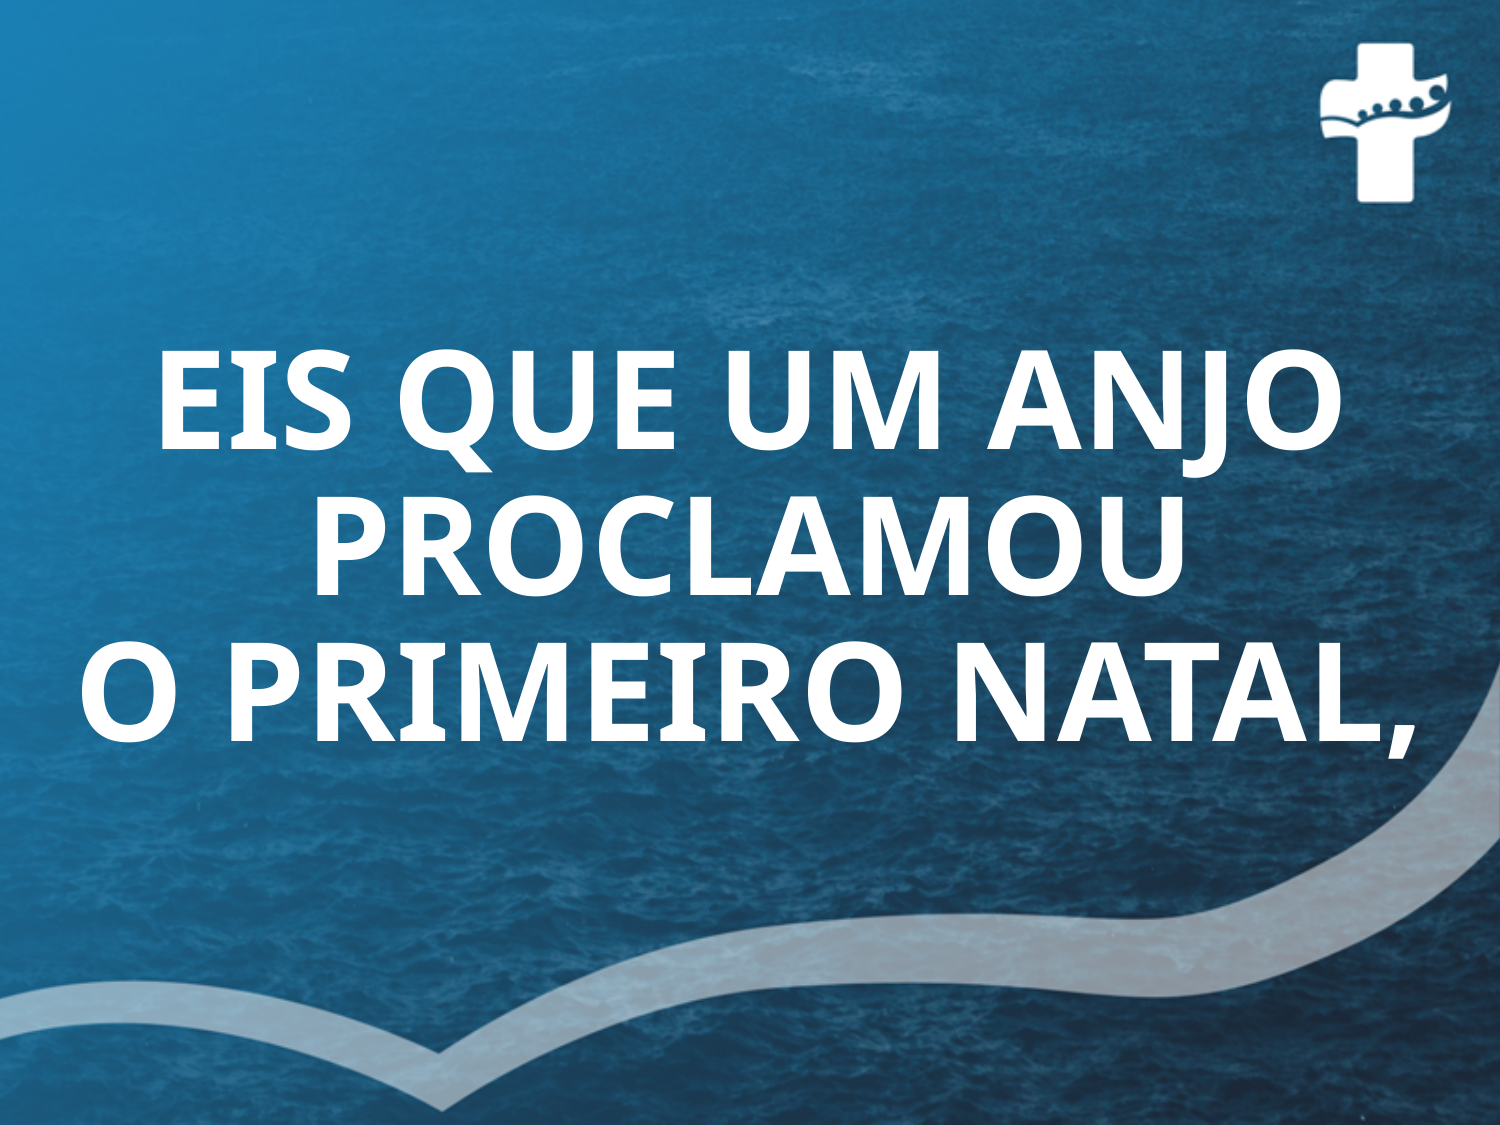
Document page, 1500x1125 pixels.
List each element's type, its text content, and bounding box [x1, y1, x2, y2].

picture [0, 0, 1500, 455]
picture [0, 644, 1500, 1125]
title EIS QUE UM ANJO PROCLAMOU O PRIMEIRO NATAL, [0, 455, 1500, 644]
